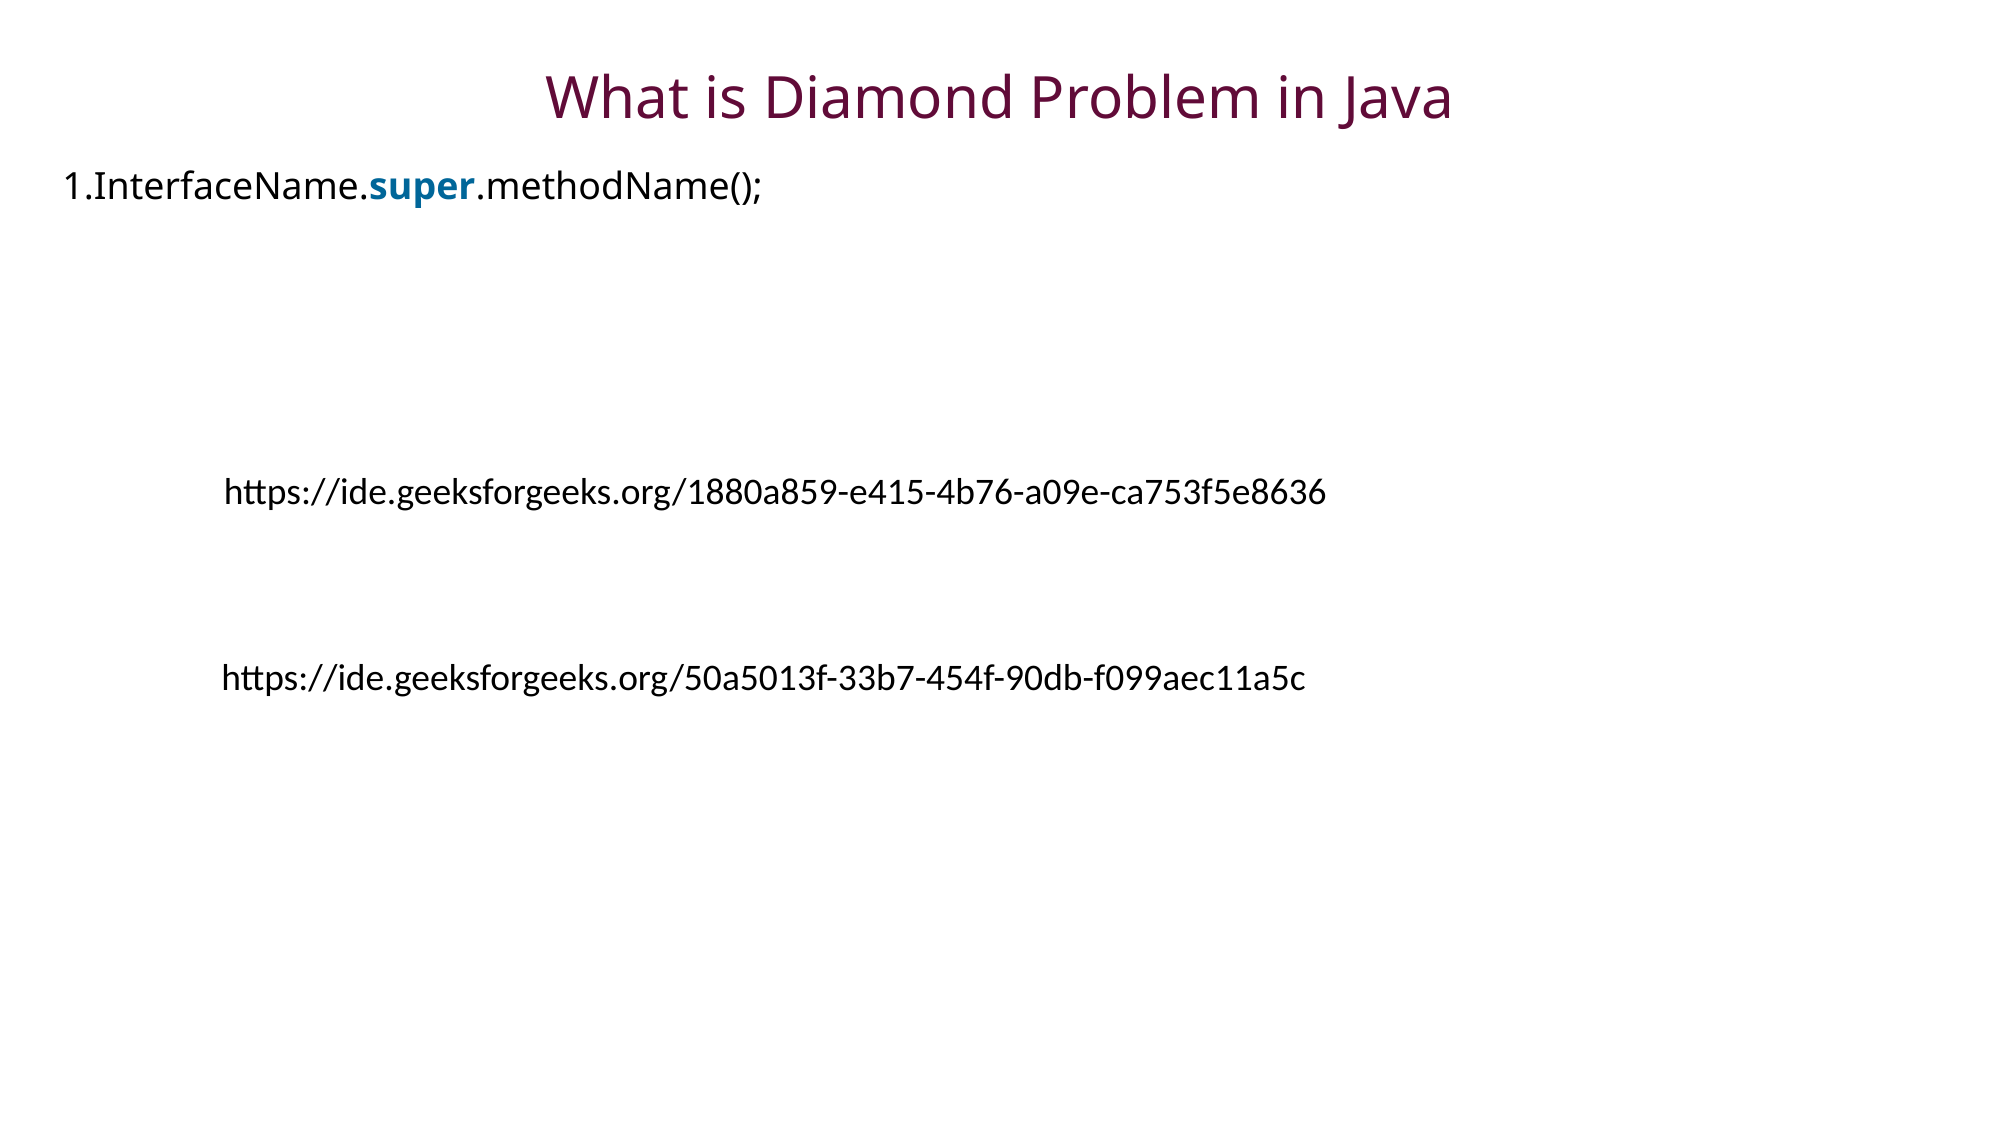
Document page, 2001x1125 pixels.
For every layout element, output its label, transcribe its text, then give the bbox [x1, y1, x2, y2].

text_box https://ide.geeksforgeeks.org/50a5013f-33b7-454f-90db-f099aec11a5c [206, 645, 1746, 706]
text_box What is Diamond Problem in Java [530, 52, 1470, 208]
text_box https://ide.geeksforgeeks.org/1880a859-e415-4b76-a09e-ca753f5e8636 [209, 459, 1639, 520]
text_box InterfaceName.super.methodName(); [47, 154, 1048, 214]
